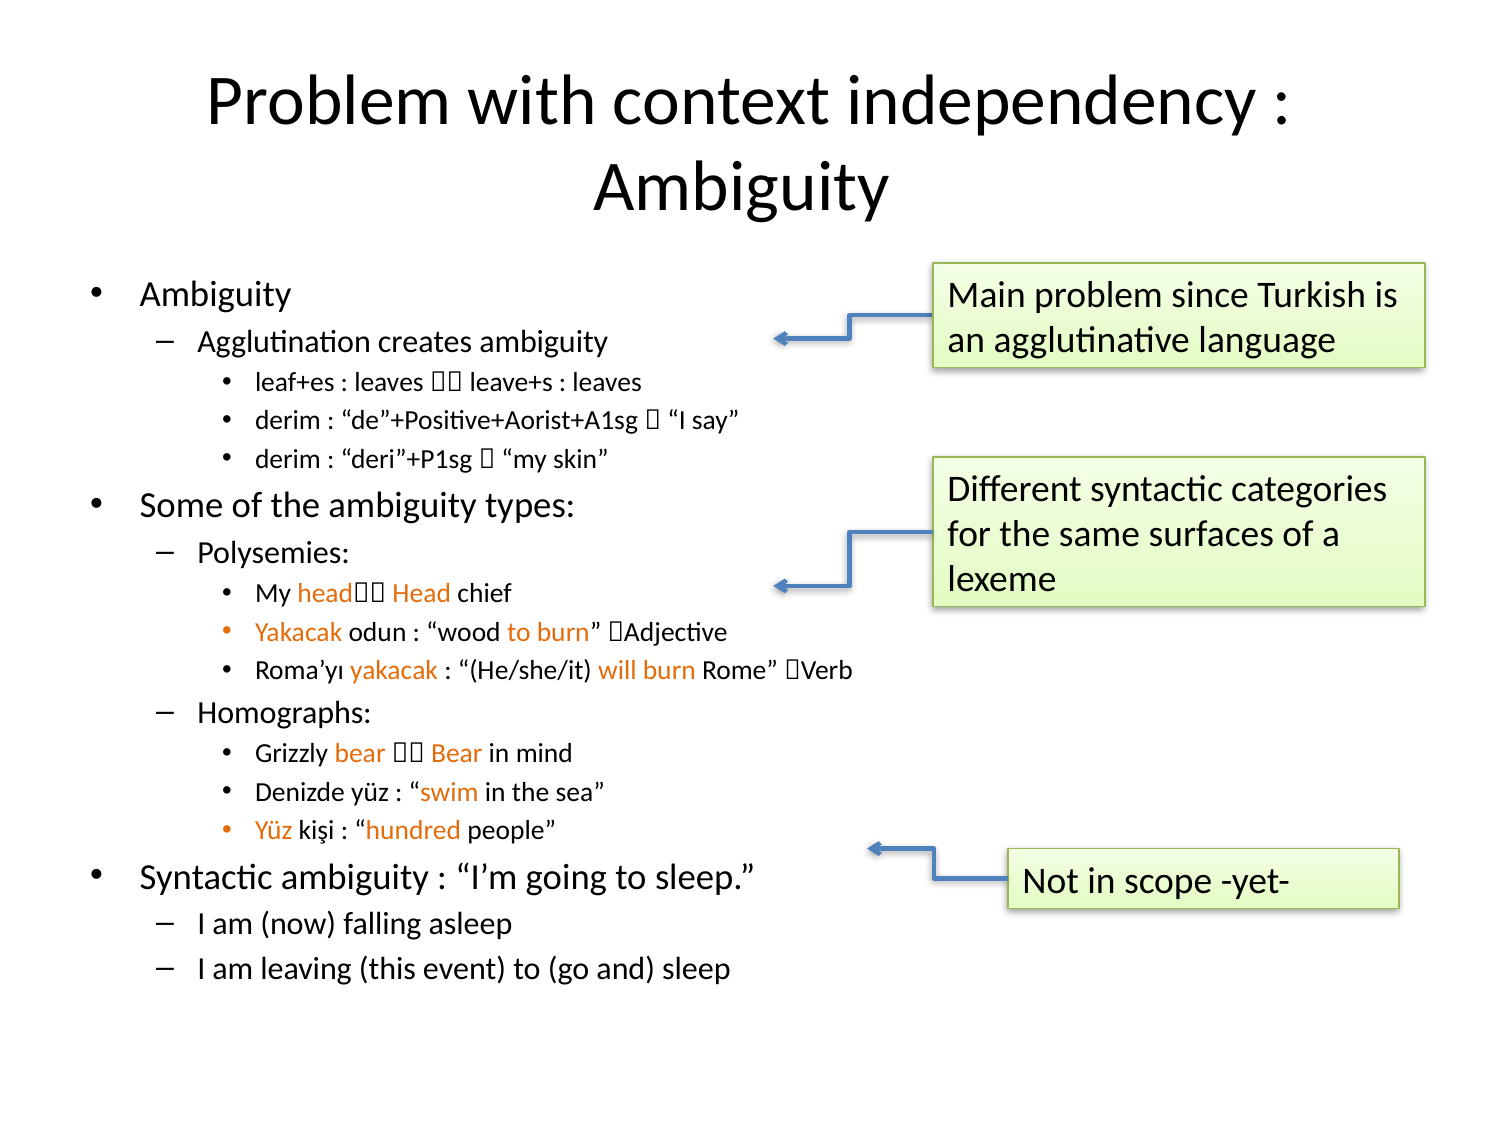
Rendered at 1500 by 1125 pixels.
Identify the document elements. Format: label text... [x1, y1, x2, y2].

text_box Not in scope -yet- [1007, 848, 1400, 909]
list Ambiguity Agglutination creates ambiguity leaf+es : leaves  leave+s : leaves derim : “de”+Positive+Aorist+A1sg  “I say” derim : “deri”+P1sg  “my skin” Some of the ambiguity types: Polysemies: My head Head chief Yakacak odun : “wood to burn” Adjective Roma’yı yakacak : “(He/she/it) will burn Rome” Verb Homographs: Grizzly bear  Bear in mind Denizde yüz : “swim in the sea” Yüz kişi : “hundred people” Syntactic ambiguity : “I’m going to sleep.” I am (now) falling asleep I am leaving (this event) to (go and) sleep [75, 262, 1425, 1005]
text_box Main problem since Turkish is an agglutinative language [932, 262, 1426, 368]
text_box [773, 315, 934, 339]
text_box Different syntactic categories for the same surfaces of a lexeme [932, 456, 1426, 607]
title Problem with context independency : Ambiguity [75, 45, 1425, 233]
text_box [866, 848, 1008, 880]
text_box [773, 532, 934, 587]
